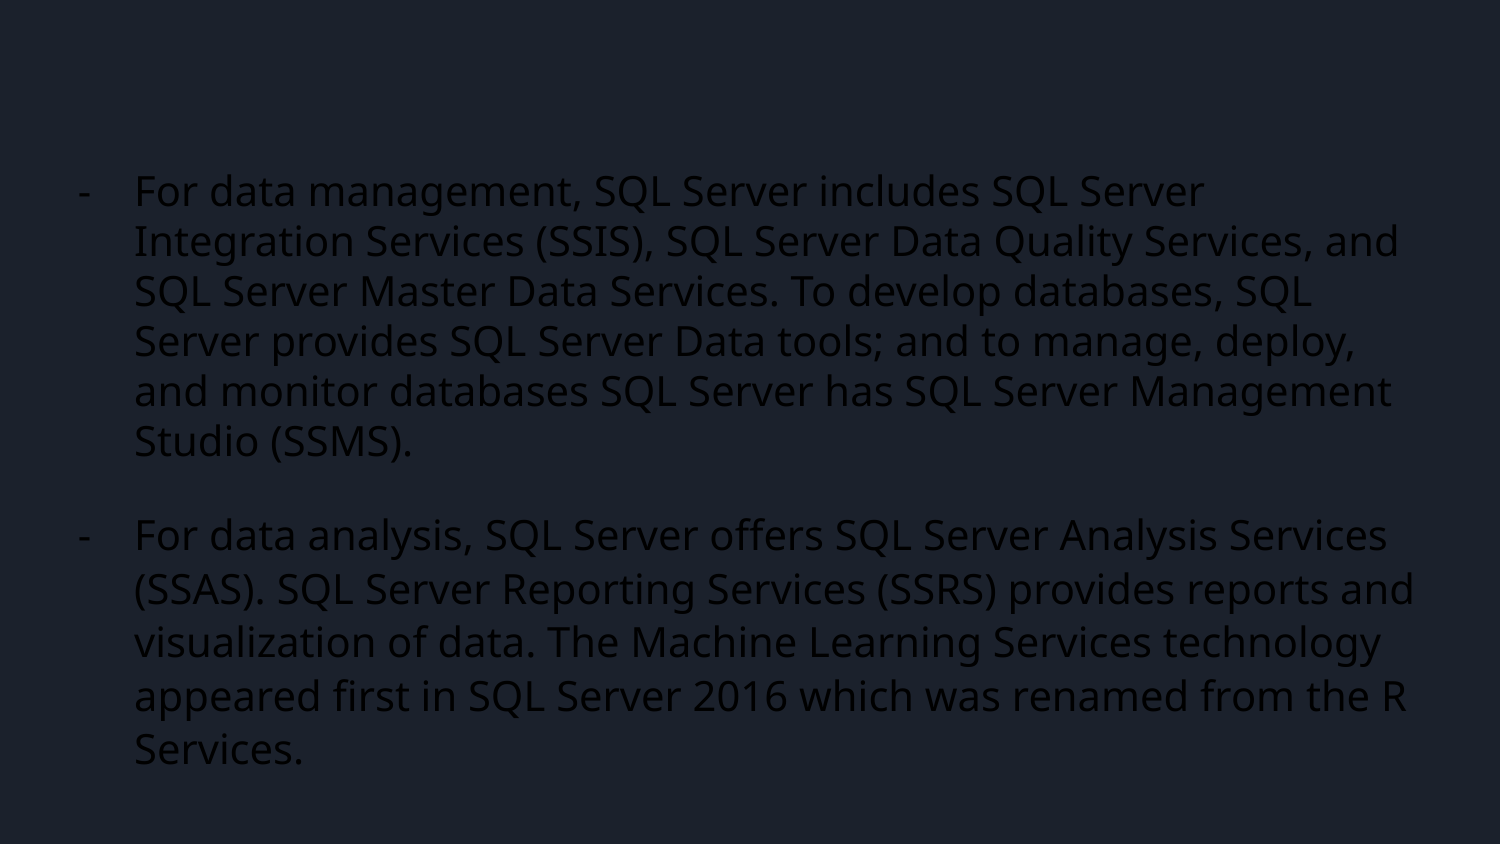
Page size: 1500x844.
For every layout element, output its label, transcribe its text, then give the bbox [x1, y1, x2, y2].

text_box For data management, SQL Server includes SQL Server Integration Services (SSIS), SQL Server Data Quality Services, and SQL Server Master Data Services. To develop databases, SQL Server provides SQL Server Data tools; and to manage, deploy, and monitor databases SQL Server has SQL Server Management Studio (SSMS). For data analysis, SQL Server offers SQL Server Analysis Services (SSAS). SQL Server Reporting Services (SSRS) provides reports and visualization of data. The Machine Learning Services technology appeared first in SQL Server 2016 which was renamed from the R Services. [63, 157, 1437, 781]
